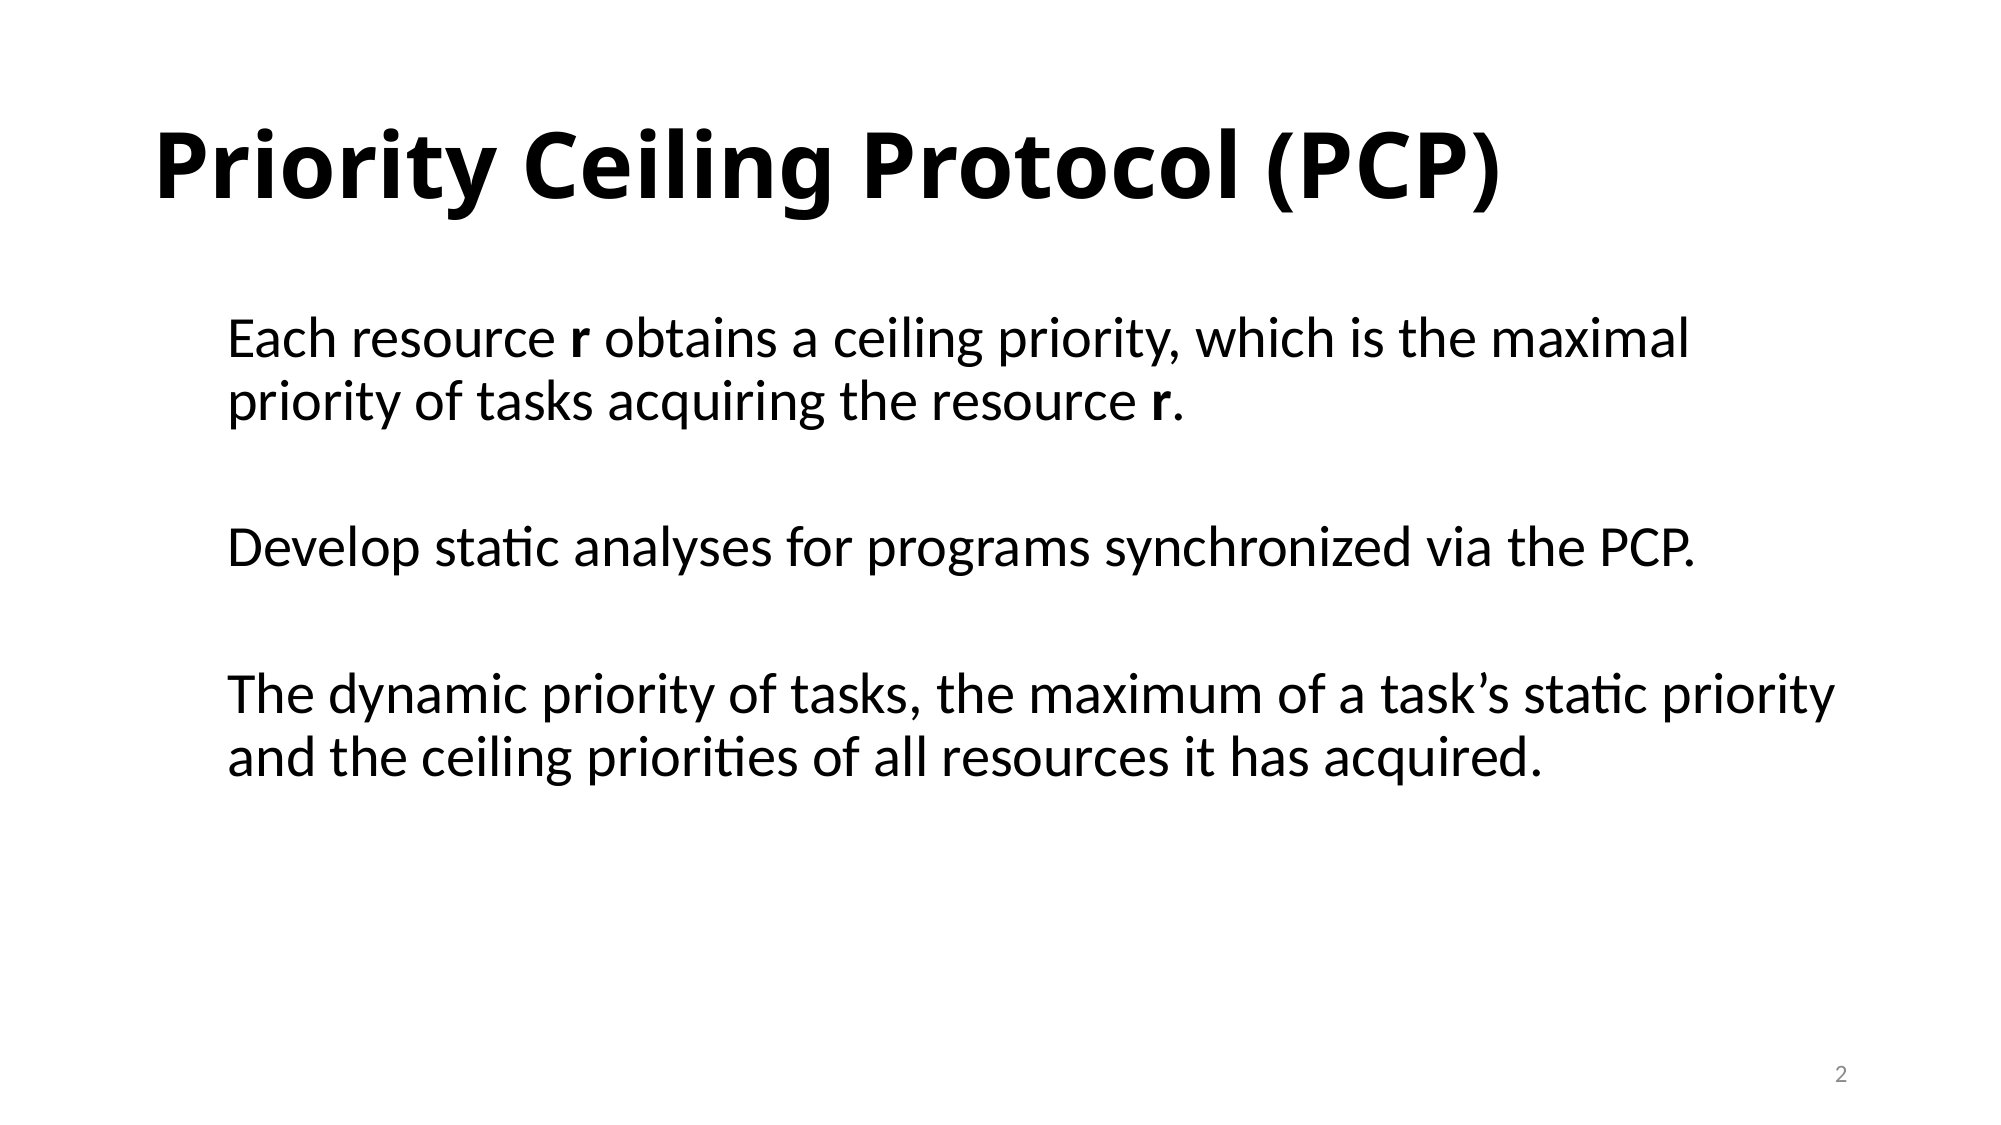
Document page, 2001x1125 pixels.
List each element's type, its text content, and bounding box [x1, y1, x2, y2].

title Priority Ceiling Protocol (PCP) [137, 59, 1863, 278]
list Each resource r obtains a ceiling priority, which is the maximal priority of tasks acquiring the resource r. Develop static analyses for programs synchronized via the PCP. The dynamic priority of tasks, the maximum of a task’s static priority and the ceiling priorities of all resources it has acquired. [137, 299, 1863, 1014]
slide_number 2 [1412, 1042, 1863, 1103]
